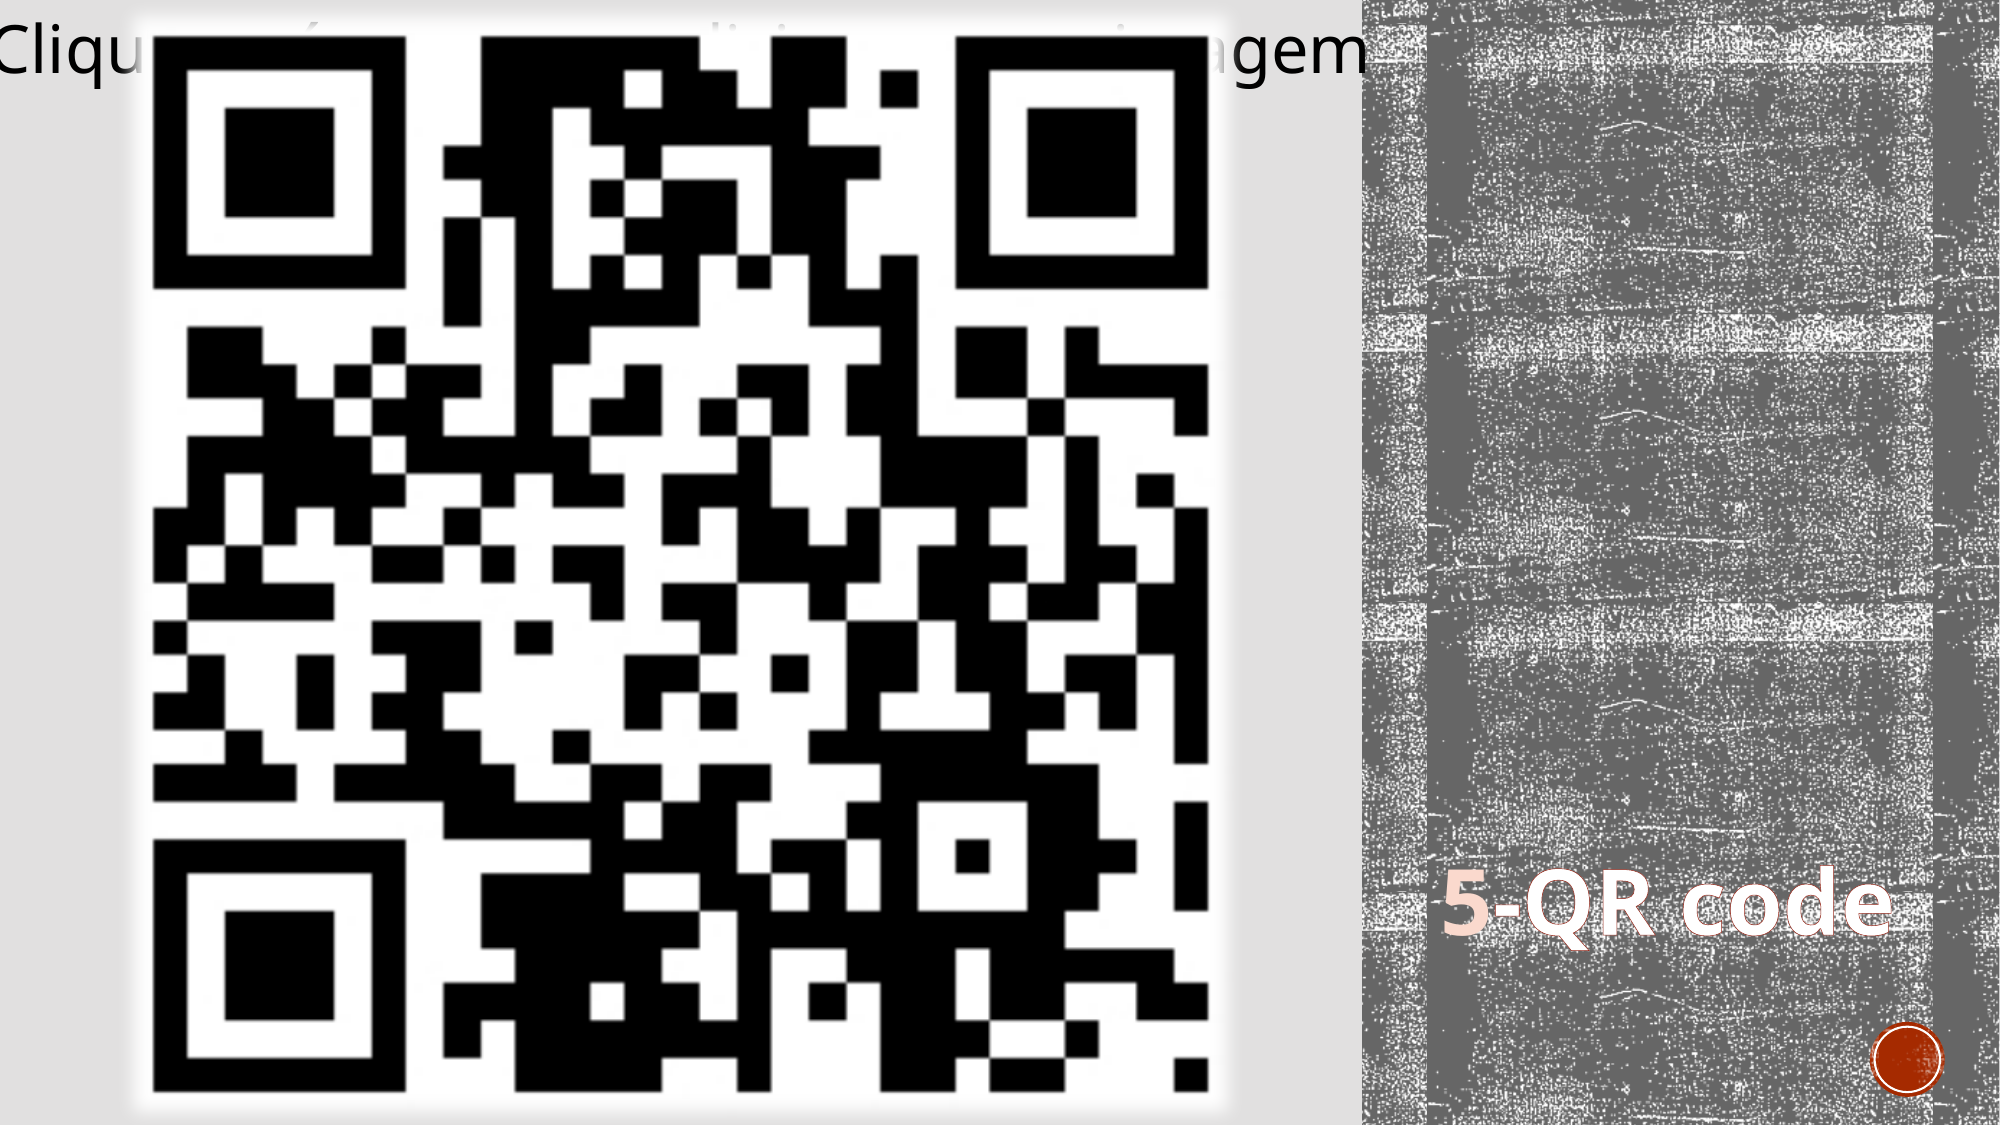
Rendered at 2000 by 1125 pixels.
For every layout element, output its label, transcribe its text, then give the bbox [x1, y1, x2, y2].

picture [0, 1, 1245, 1125]
picture [1247, 3, 1360, 1123]
list 5-QR code [1425, 835, 1950, 1013]
